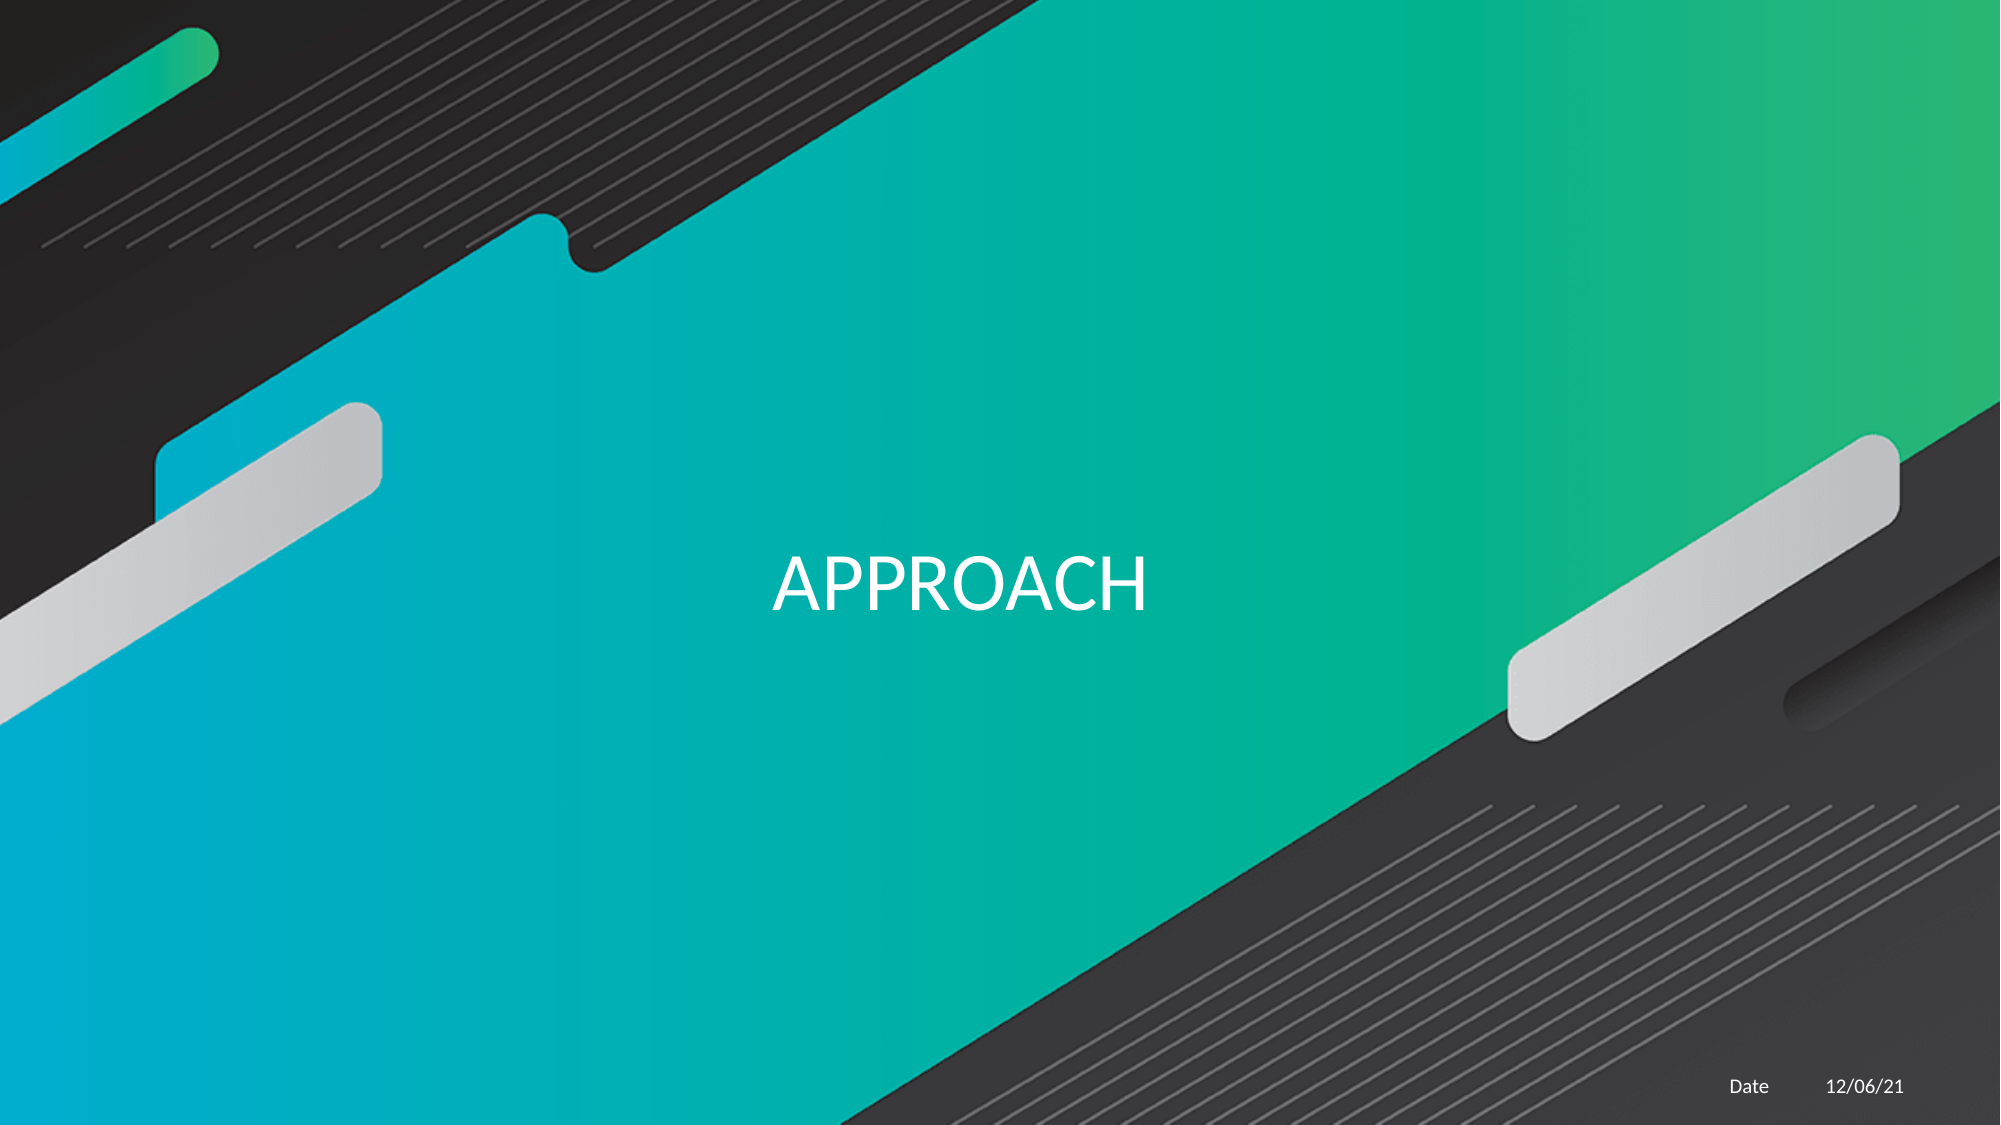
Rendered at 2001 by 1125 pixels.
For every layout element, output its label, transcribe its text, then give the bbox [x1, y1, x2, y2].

slide_number Date [1596, 1055, 1784, 1116]
title APPROACH [410, 357, 1512, 635]
text_box 12/06/21 [1796, 1055, 1920, 1116]
picture [0, 0, 2000, 1125]
